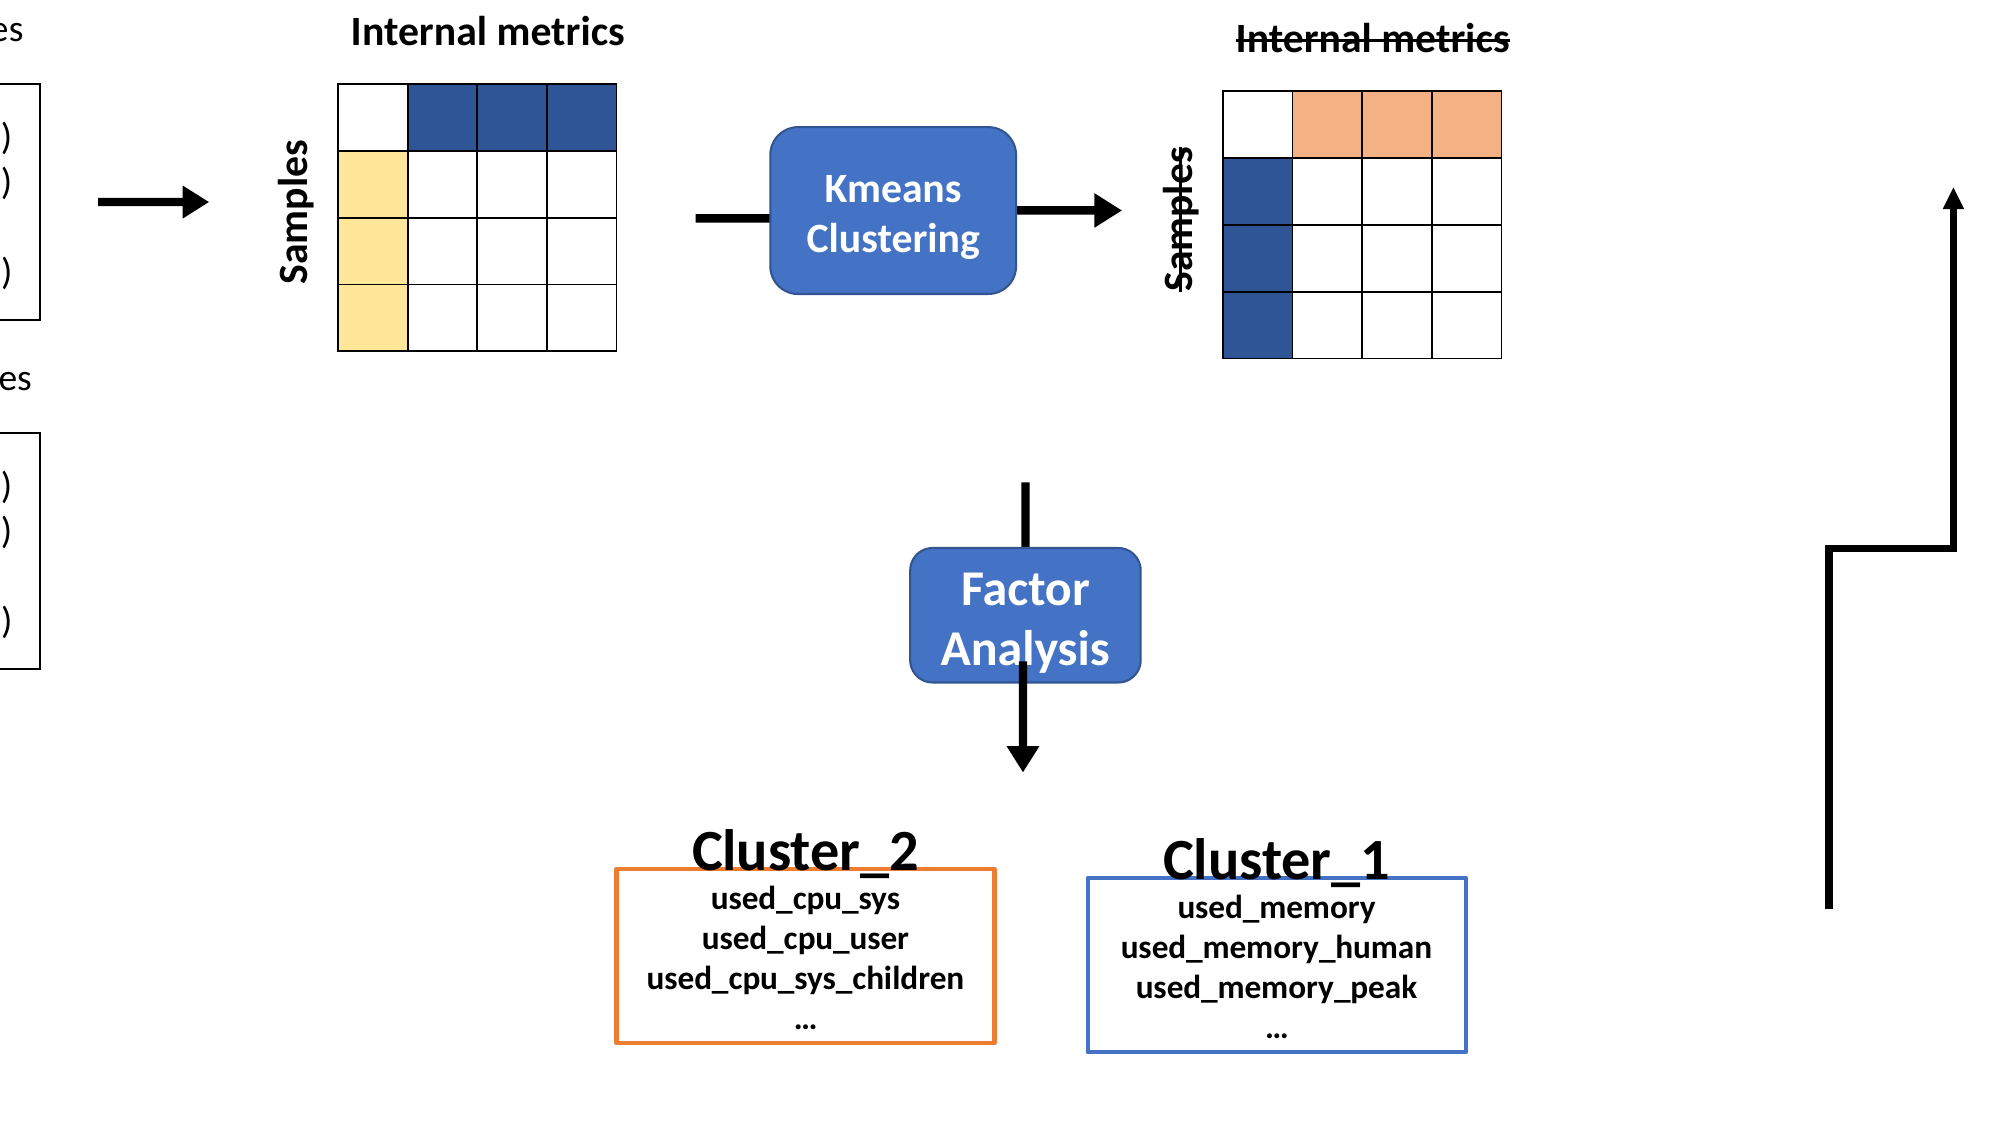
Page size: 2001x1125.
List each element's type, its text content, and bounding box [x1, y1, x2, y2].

table_cell [1433, 159, 1501, 224]
text_box Config.conf (1) Config.conf (2) … Config.conf (n) [0, 432, 41, 670]
table_cell [339, 152, 407, 217]
table_header [478, 85, 546, 150]
table_cell [1293, 226, 1361, 291]
table_header [1433, 92, 1501, 157]
text_box Config.conf (1) Config.conf (2) … Config.conf (n) [0, 83, 41, 321]
text_box Random Samples [0, 345, 48, 405]
table_cell [478, 285, 546, 350]
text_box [910, 483, 1141, 771]
table_header [1363, 92, 1431, 157]
table_cell [409, 152, 476, 217]
table_cell [548, 285, 616, 350]
table_cell [339, 285, 407, 350]
table_cell [548, 219, 616, 284]
text_box Samples [258, 4, 323, 300]
table_cell [1363, 159, 1431, 224]
table_header [1293, 92, 1361, 157]
table_cell [1433, 226, 1501, 291]
table_cell [1363, 293, 1431, 358]
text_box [696, 127, 1120, 295]
table_header [1224, 92, 1292, 157]
text_box Internal metrics [335, 0, 898, 62]
table_header [409, 85, 476, 150]
table_cell [409, 285, 476, 350]
table_cell [1293, 159, 1361, 224]
text_box [98, 185, 209, 219]
table_cell [339, 219, 407, 284]
table_cell [1293, 293, 1361, 358]
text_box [616, 805, 1466, 1055]
text_box Random Samples [0, 0, 39, 57]
table_cell [1224, 159, 1292, 224]
table_cell [1433, 293, 1501, 358]
table_cell [1224, 226, 1292, 291]
text_box Internal metrics [1220, 3, 1783, 69]
table_cell [478, 219, 546, 284]
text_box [1530, 486, 2000, 611]
table_cell [548, 152, 616, 217]
text_box Samples [1142, 11, 1208, 307]
table_cell [478, 152, 546, 217]
table_cell [1224, 293, 1292, 358]
table_cell [409, 219, 476, 284]
table_header [339, 85, 407, 150]
table_cell [1363, 226, 1431, 291]
table_header [548, 85, 616, 150]
